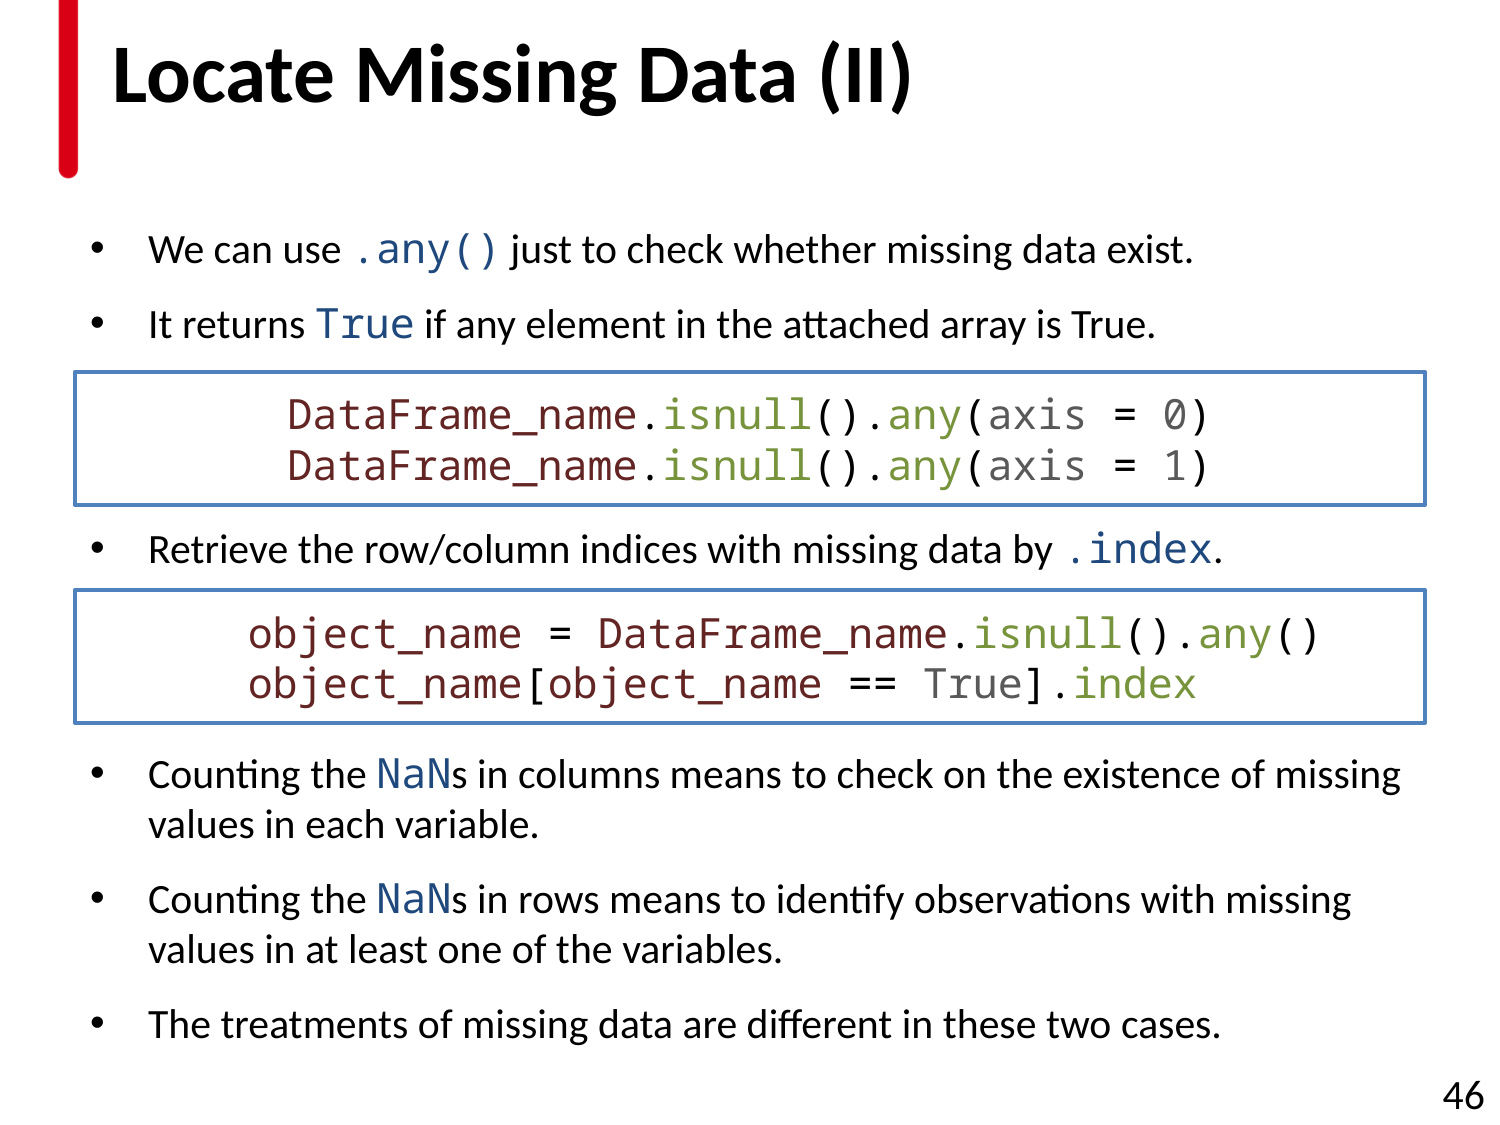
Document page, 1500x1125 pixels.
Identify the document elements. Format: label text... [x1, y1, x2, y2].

title Locate Missing Data (II) [97, 0, 1500, 138]
text_box DataFrame_name.isnull().any(axis = 0) DataFrame_name.isnull().any(axis = 1) [73, 370, 1427, 507]
text_box object_name = DataFrame_name.isnull().any() object_name[object_name == True].index [73, 588, 1427, 725]
list We can use .any() just to check whether missing data exist. It returns True if any element in the attached array is True. Retrieve the row/column indices with missing data by .index. Counting the NaNs in columns means to check on the existence of missing values in each variable. Counting the NaNs in rows means to identify observations with missing values in at least one of the variables. The treatments of missing data are different in these two cases. [75, 725, 1425, 957]
picture [57, 0, 81, 200]
list We can use .any() just to check whether missing data exist. It returns True if any element in the attached array is True. Retrieve the row/column indices with missing data by .index. Counting the NaNs in columns means to check on the existence of missing values in each variable. Counting the NaNs in rows means to identify observations with missing values in at least one of the variables. The treatments of missing data are different in these two cases. [75, 214, 1425, 370]
list We can use .any() just to check whether missing data exist. It returns True if any element in the attached array is True. Retrieve the row/column indices with missing data by .index. Counting the NaNs in columns means to check on the existence of missing values in each variable. Counting the NaNs in rows means to identify observations with missing values in at least one of the variables. The treatments of missing data are different in these two cases. [75, 507, 1425, 588]
